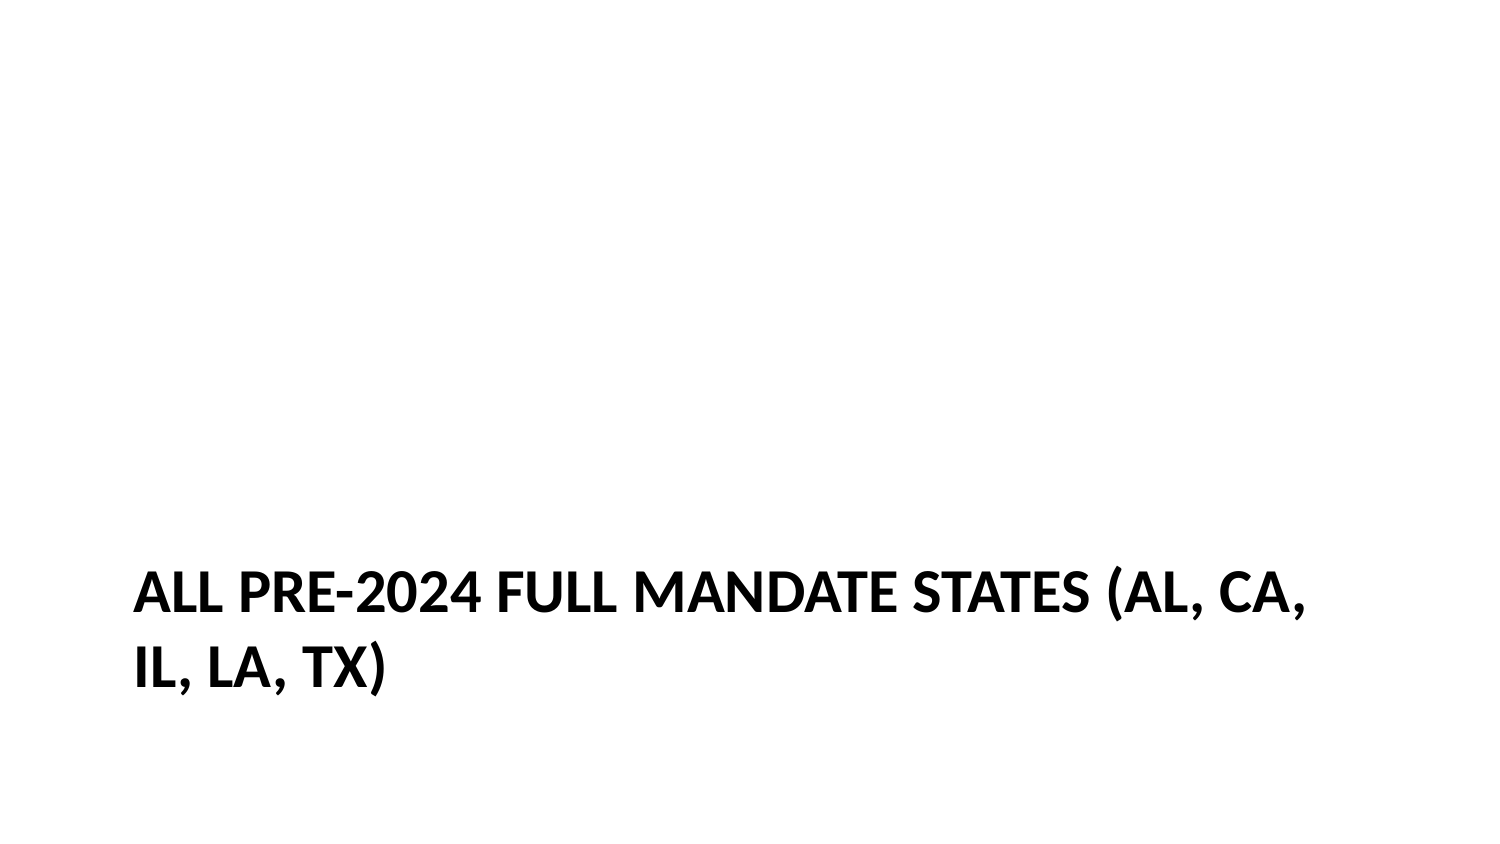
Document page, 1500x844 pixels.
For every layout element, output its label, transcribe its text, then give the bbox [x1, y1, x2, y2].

title All pre-2024 full mandate states (AL, CA, IL, LA, TX) [118, 542, 1394, 710]
